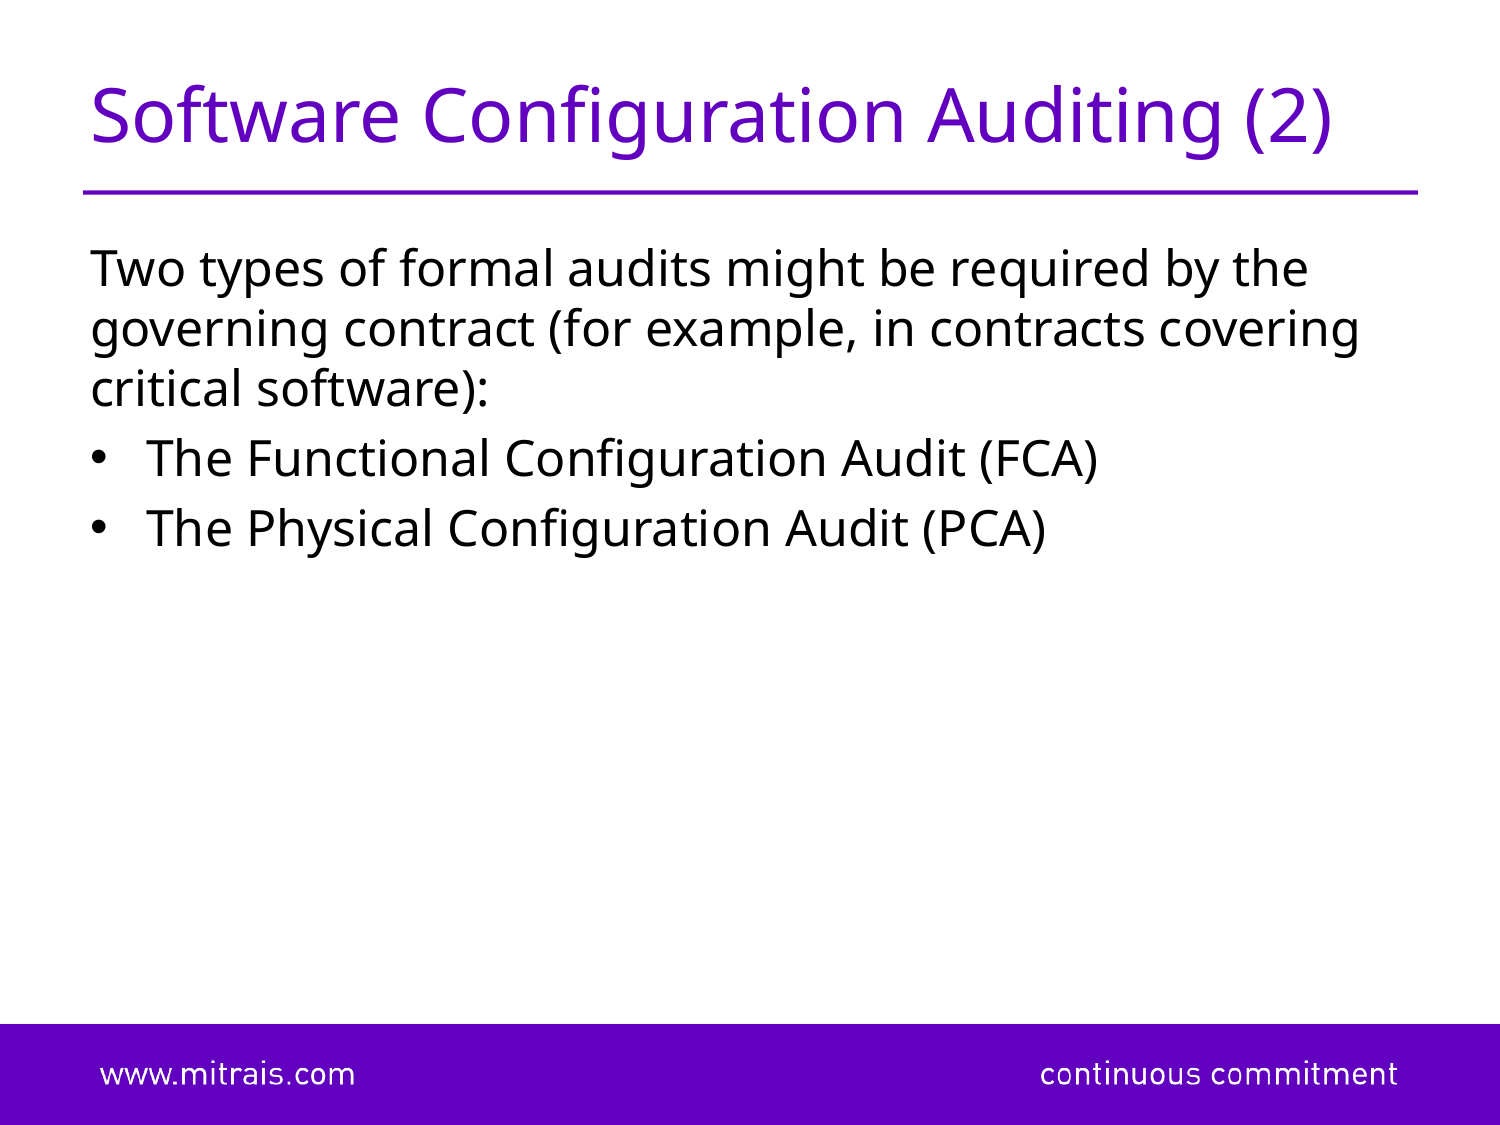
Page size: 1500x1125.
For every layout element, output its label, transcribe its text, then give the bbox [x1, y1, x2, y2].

title Software Configuration Auditing (2) [75, 45, 1425, 180]
picture [0, 0, 1500, 1125]
list Two types of formal audits might be required by the governing contract (for example, in contracts covering critical software): The Functional Configuration Audit (FCA) The Physical Configuration Audit (PCA) [75, 229, 1425, 980]
